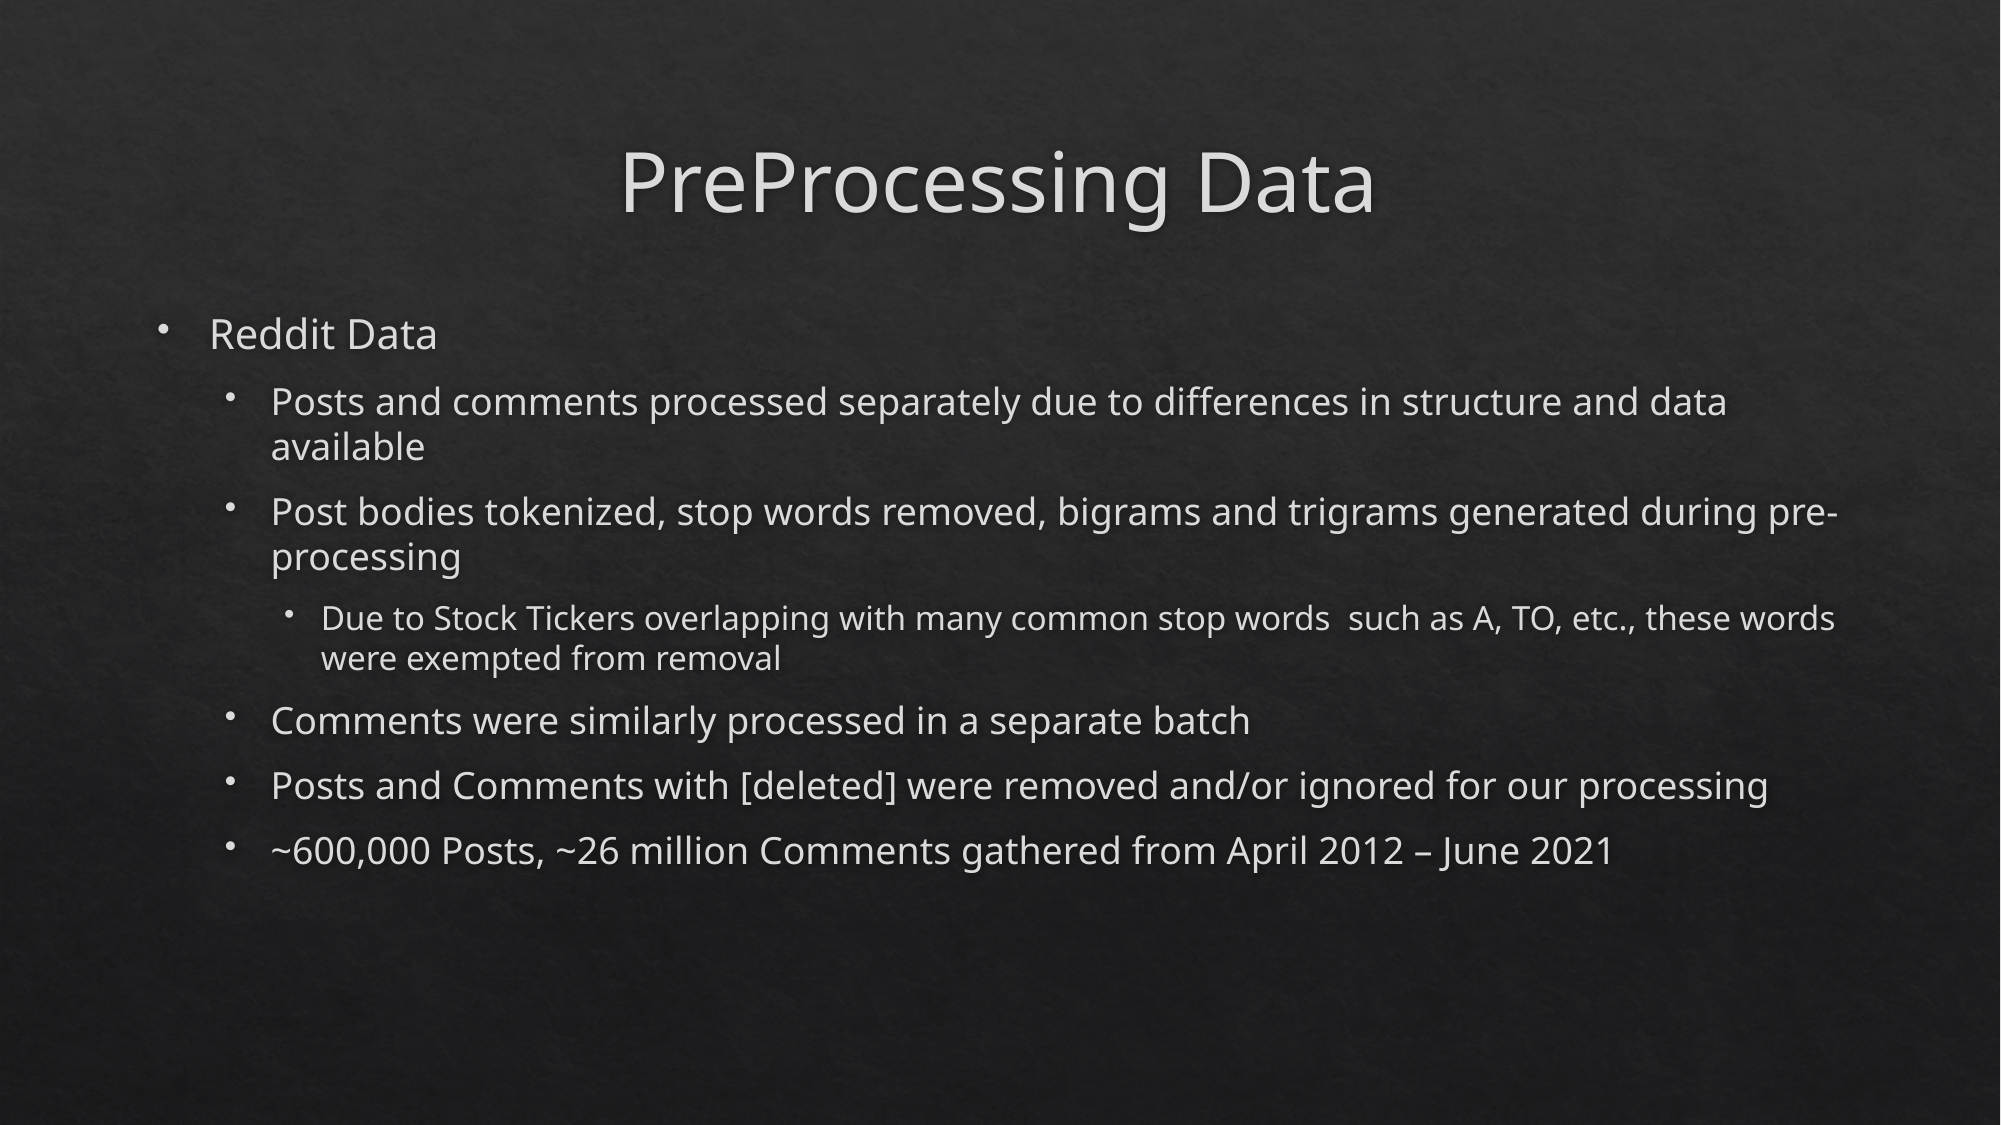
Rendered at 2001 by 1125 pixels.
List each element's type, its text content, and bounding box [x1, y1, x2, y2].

title PreProcessing Data [149, 99, 1849, 260]
list Reddit Data Posts and comments processed separately due to differences in structure and data available Post bodies tokenized, stop words removed, bigrams and trigrams generated during pre-processing Due to Stock Tickers overlapping with many common stop words such as A, TO, etc., these words were exempted from removal Comments were similarly processed in a separate batch Posts and Comments with [deleted] were removed and/or ignored for our processing ~600,000 Posts, ~26 million Comments gathered from April 2012 – June 2021 [137, 300, 1863, 1015]
